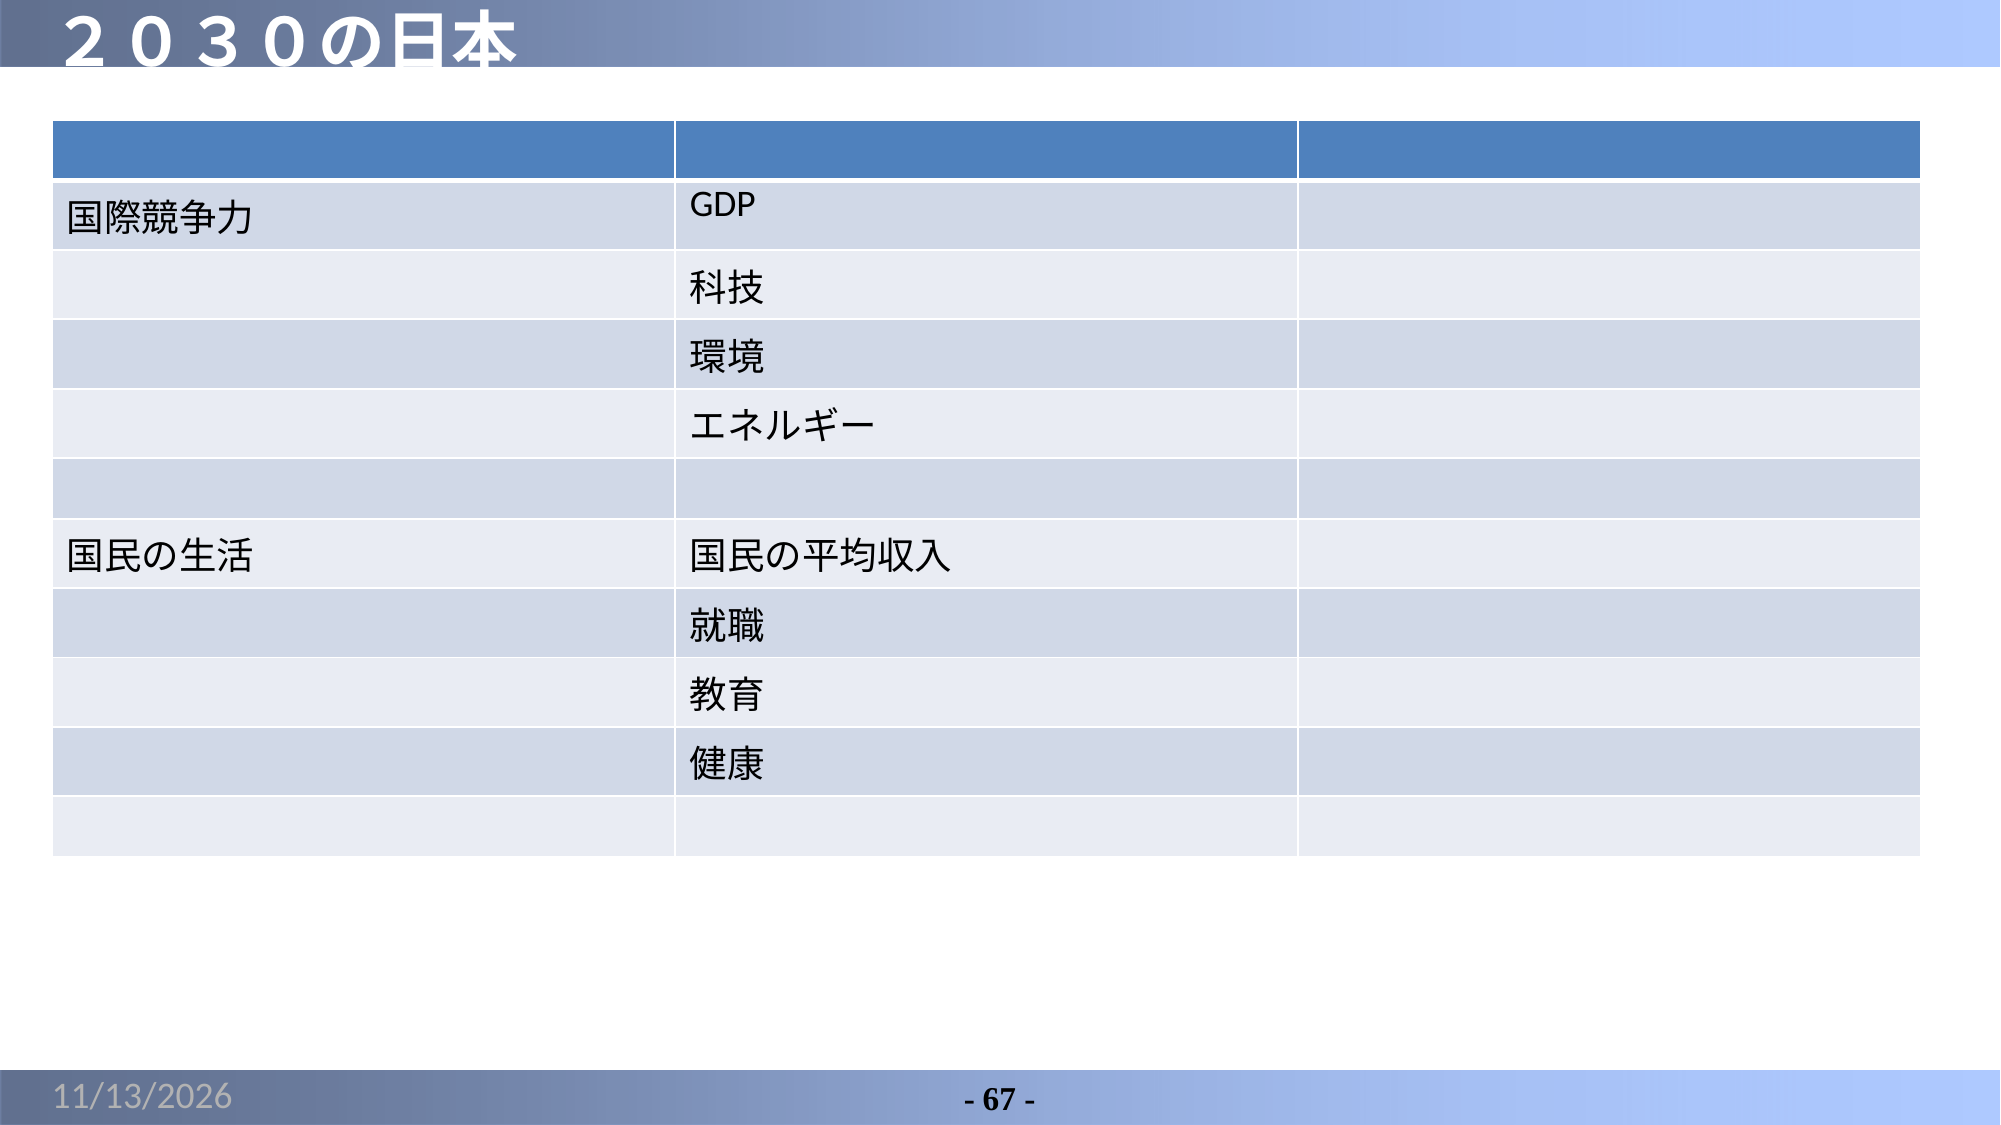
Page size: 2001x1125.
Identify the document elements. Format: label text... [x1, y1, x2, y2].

table_cell 科技 [676, 251, 1297, 318]
table_cell [1299, 520, 1920, 587]
table_cell [1299, 183, 1920, 249]
table_cell [53, 589, 674, 657]
table_cell [1299, 728, 1920, 795]
table_cell [53, 728, 674, 795]
table_cell 環境 [676, 320, 1297, 388]
table_cell [676, 797, 1297, 856]
table_cell 国際競争力 [53, 183, 674, 249]
table_cell [1299, 589, 1920, 657]
table_cell [1299, 390, 1920, 457]
table_cell [1299, 320, 1920, 388]
table_cell [1299, 251, 1920, 318]
table_cell [1299, 459, 1920, 518]
table_cell [676, 459, 1297, 518]
table_cell 就職 [676, 589, 1297, 657]
table_cell [1299, 797, 1920, 856]
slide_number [51, 1071, 512, 1117]
table_cell 国民の生活 [53, 520, 674, 587]
table_cell 教育 [676, 658, 1297, 726]
table_header [1299, 121, 1920, 178]
table_cell [53, 390, 674, 457]
table_cell [53, 797, 674, 856]
table_cell エネルギー [676, 390, 1297, 457]
table_cell [53, 320, 674, 388]
table_cell [53, 658, 674, 726]
table_cell 国民の平均収入 [676, 520, 1297, 587]
table_header [676, 121, 1297, 178]
table_cell 健康 [676, 728, 1297, 795]
table_cell [53, 459, 674, 518]
title ２０３０の日本 [51, 0, 1921, 81]
table_header [53, 121, 674, 178]
slide_number - 67 - [934, 1078, 1063, 1117]
table_cell [1299, 658, 1920, 726]
table_cell GDP [676, 183, 1297, 249]
table_cell [53, 251, 674, 318]
